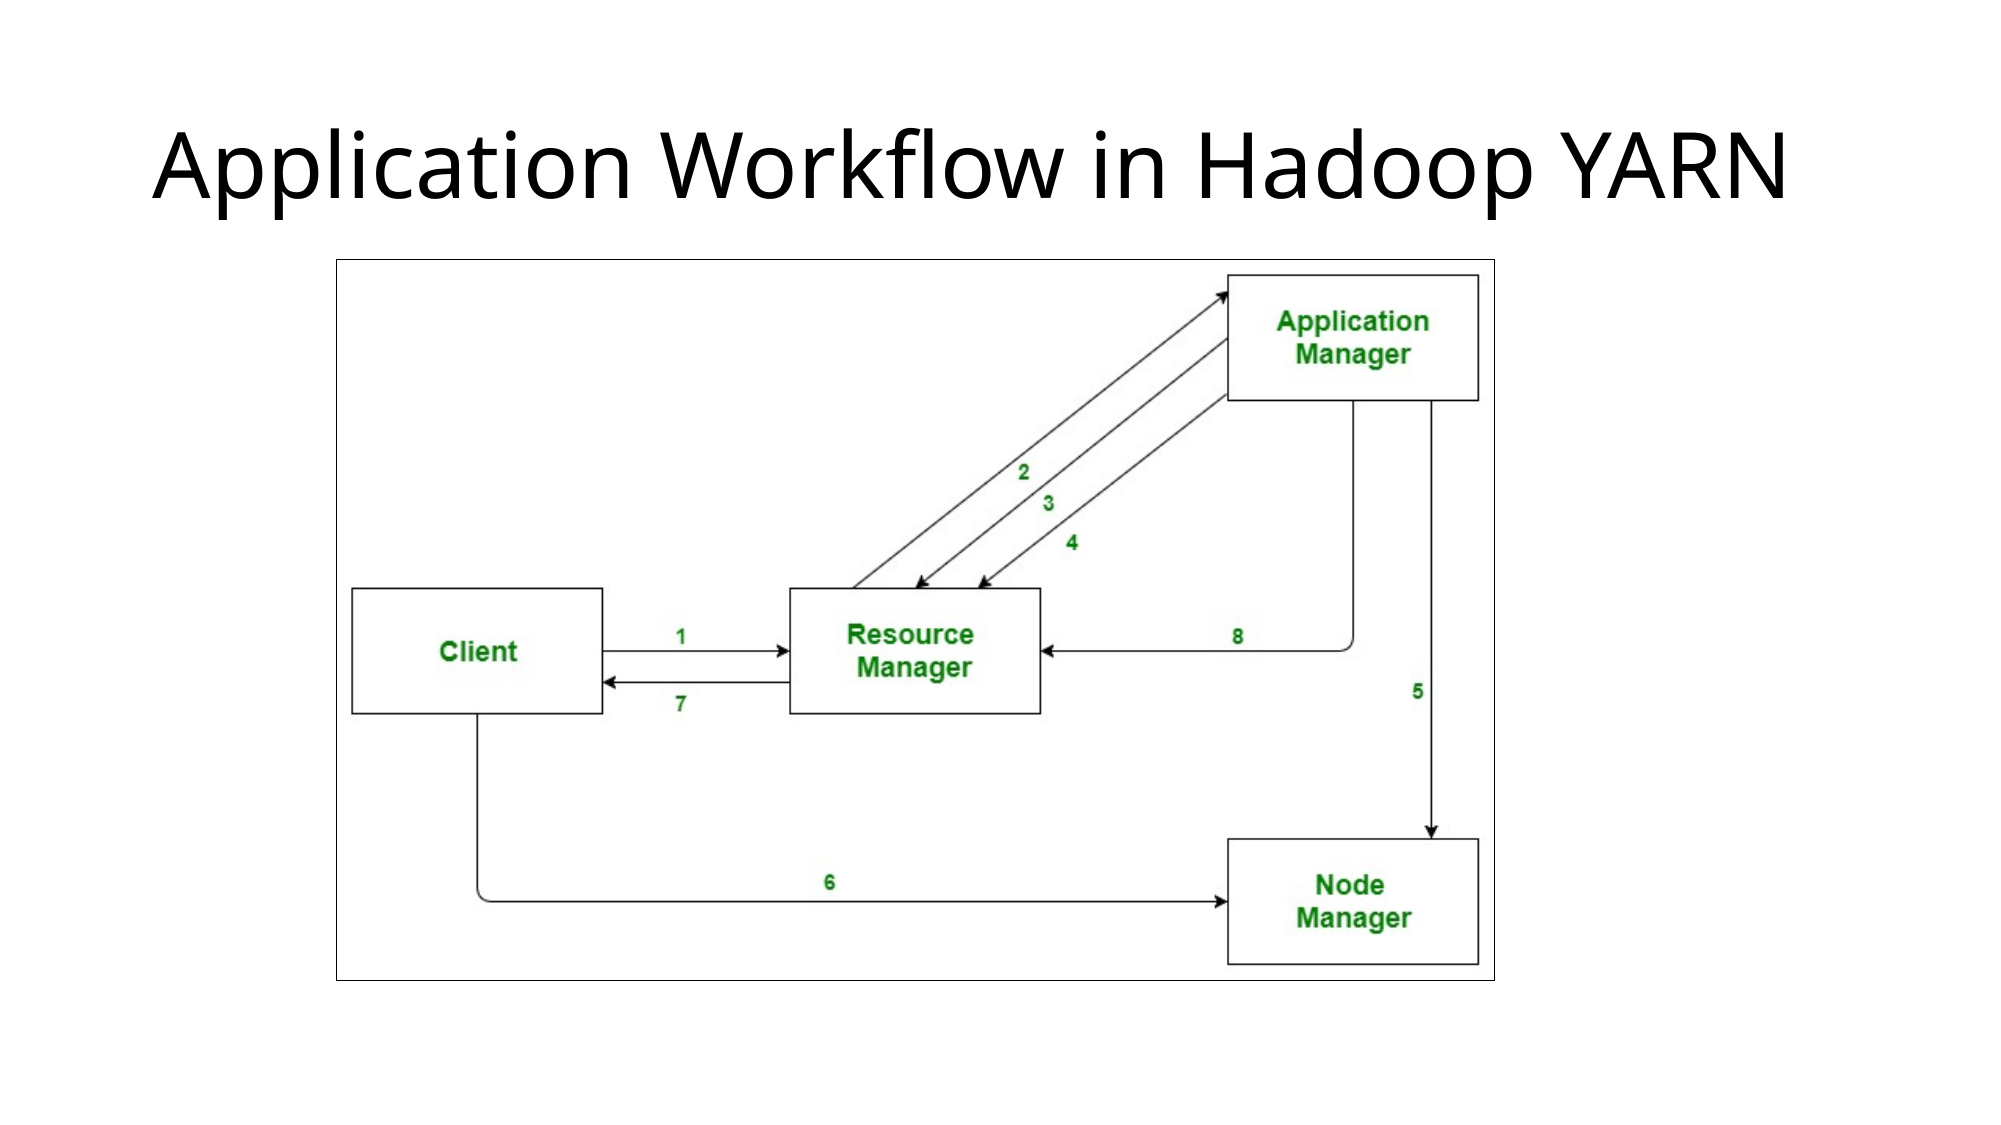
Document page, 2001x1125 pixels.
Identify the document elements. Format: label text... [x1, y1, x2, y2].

picture [336, 259, 1495, 981]
title Application Workflow in Hadoop YARN [137, 59, 1863, 278]
